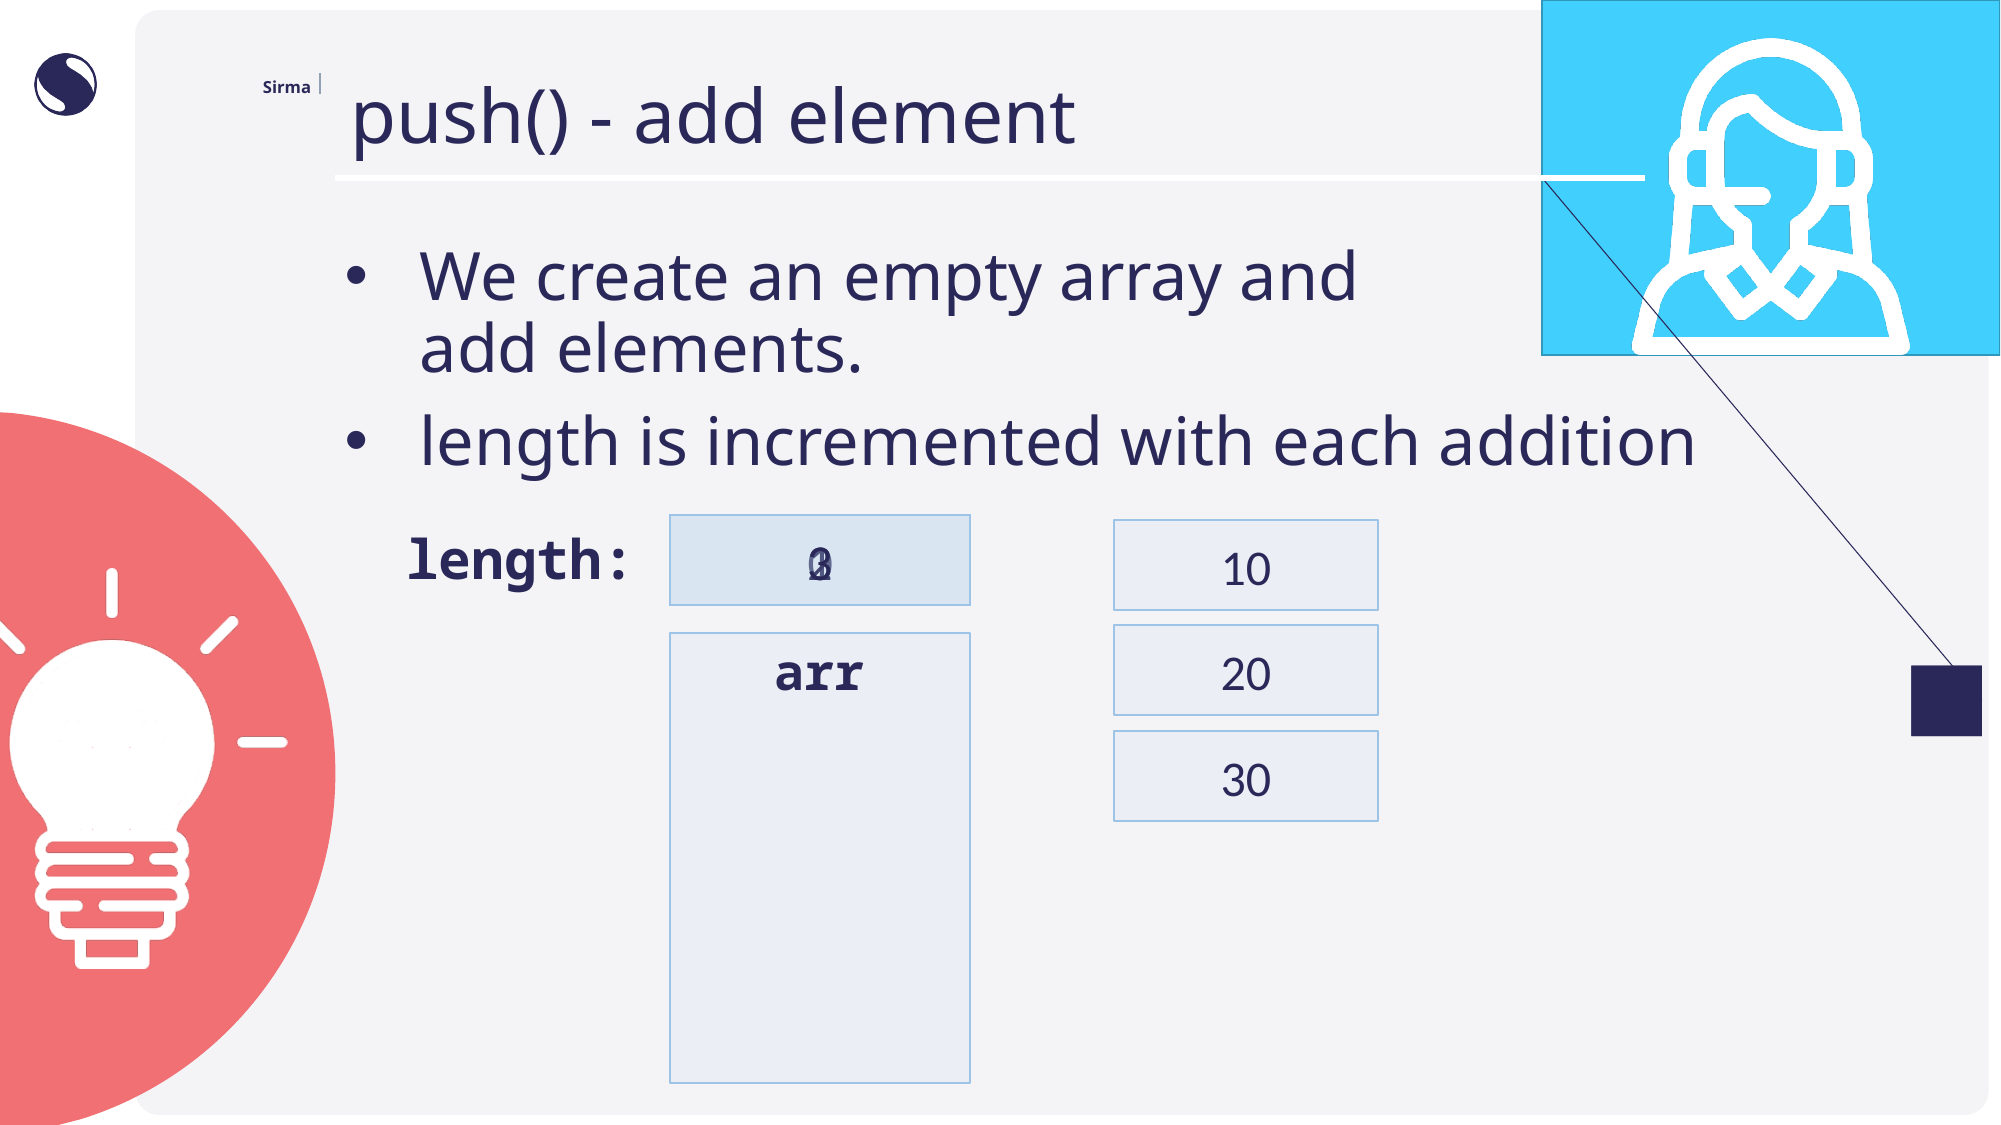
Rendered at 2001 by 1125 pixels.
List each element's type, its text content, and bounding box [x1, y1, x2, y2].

text_box [669, 709, 970, 1084]
text_box 20 [1113, 624, 1379, 715]
picture [1612, 38, 1929, 355]
text_box 10 [1113, 520, 1379, 610]
text_box length: [316, 518, 657, 606]
title push() - add element [335, 59, 1645, 179]
picture [34, 53, 97, 116]
text_box 3 [669, 515, 970, 606]
text_box 30 [1113, 731, 1379, 822]
list We create an empty array and add elements. length is incremented with each addition [329, 235, 1850, 1010]
text_box arr [669, 633, 970, 709]
picture [0, 568, 288, 969]
